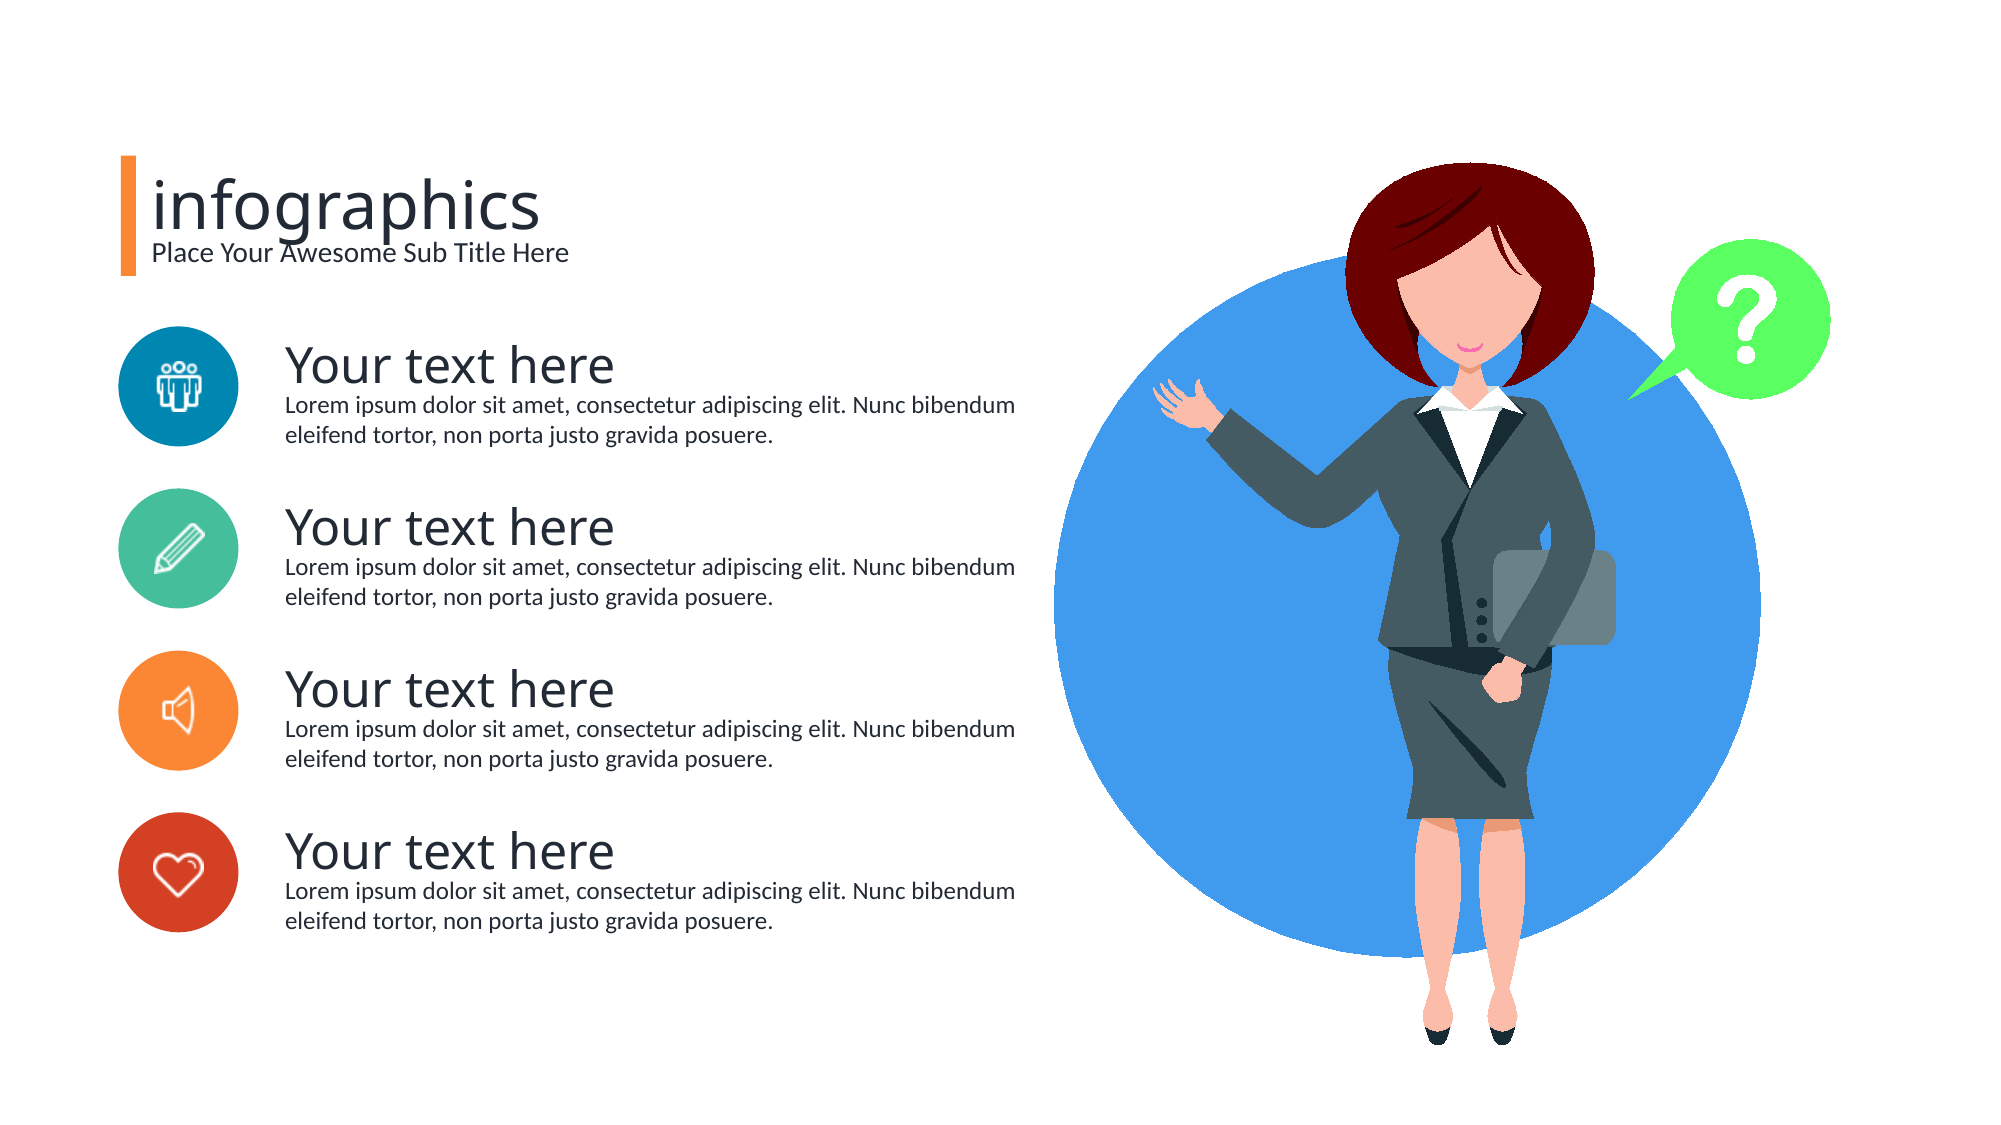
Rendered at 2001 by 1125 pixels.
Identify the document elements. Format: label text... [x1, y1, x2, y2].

text_box [117, 487, 240, 610]
text_box Your text here [270, 326, 494, 402]
text_box Your text here [270, 812, 494, 888]
text_box Lorem ipsum dolor sit amet, consectetur adipiscing elit. Nunc bibendum eleifend tortor, non porta justo gravida posuere. [270, 726, 494, 780]
text_box Your text here [270, 650, 494, 726]
text_box [117, 649, 240, 772]
text_box [117, 811, 240, 934]
text_box [117, 325, 240, 448]
text_box Your text here [270, 488, 494, 564]
text_box Lorem ipsum dolor sit amet, consectetur adipiscing elit. Nunc bibendum eleifend tortor, non porta justo gravida posuere. [270, 888, 494, 942]
picture [153, 850, 204, 901]
text_box Lorem ipsum dolor sit amet, consectetur adipiscing elit. Nunc bibendum eleifend tortor, non porta justo gravida posuere. [270, 564, 494, 618]
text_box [120, 155, 784, 277]
picture [153, 685, 204, 736]
picture [157, 362, 201, 411]
text_box Lorem ipsum dolor sit amet, consectetur adipiscing elit. Nunc bibendum eleifend tortor, non porta justo gravida posuere. [270, 402, 494, 456]
picture [154, 523, 205, 574]
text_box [494, 41, 2000, 1125]
